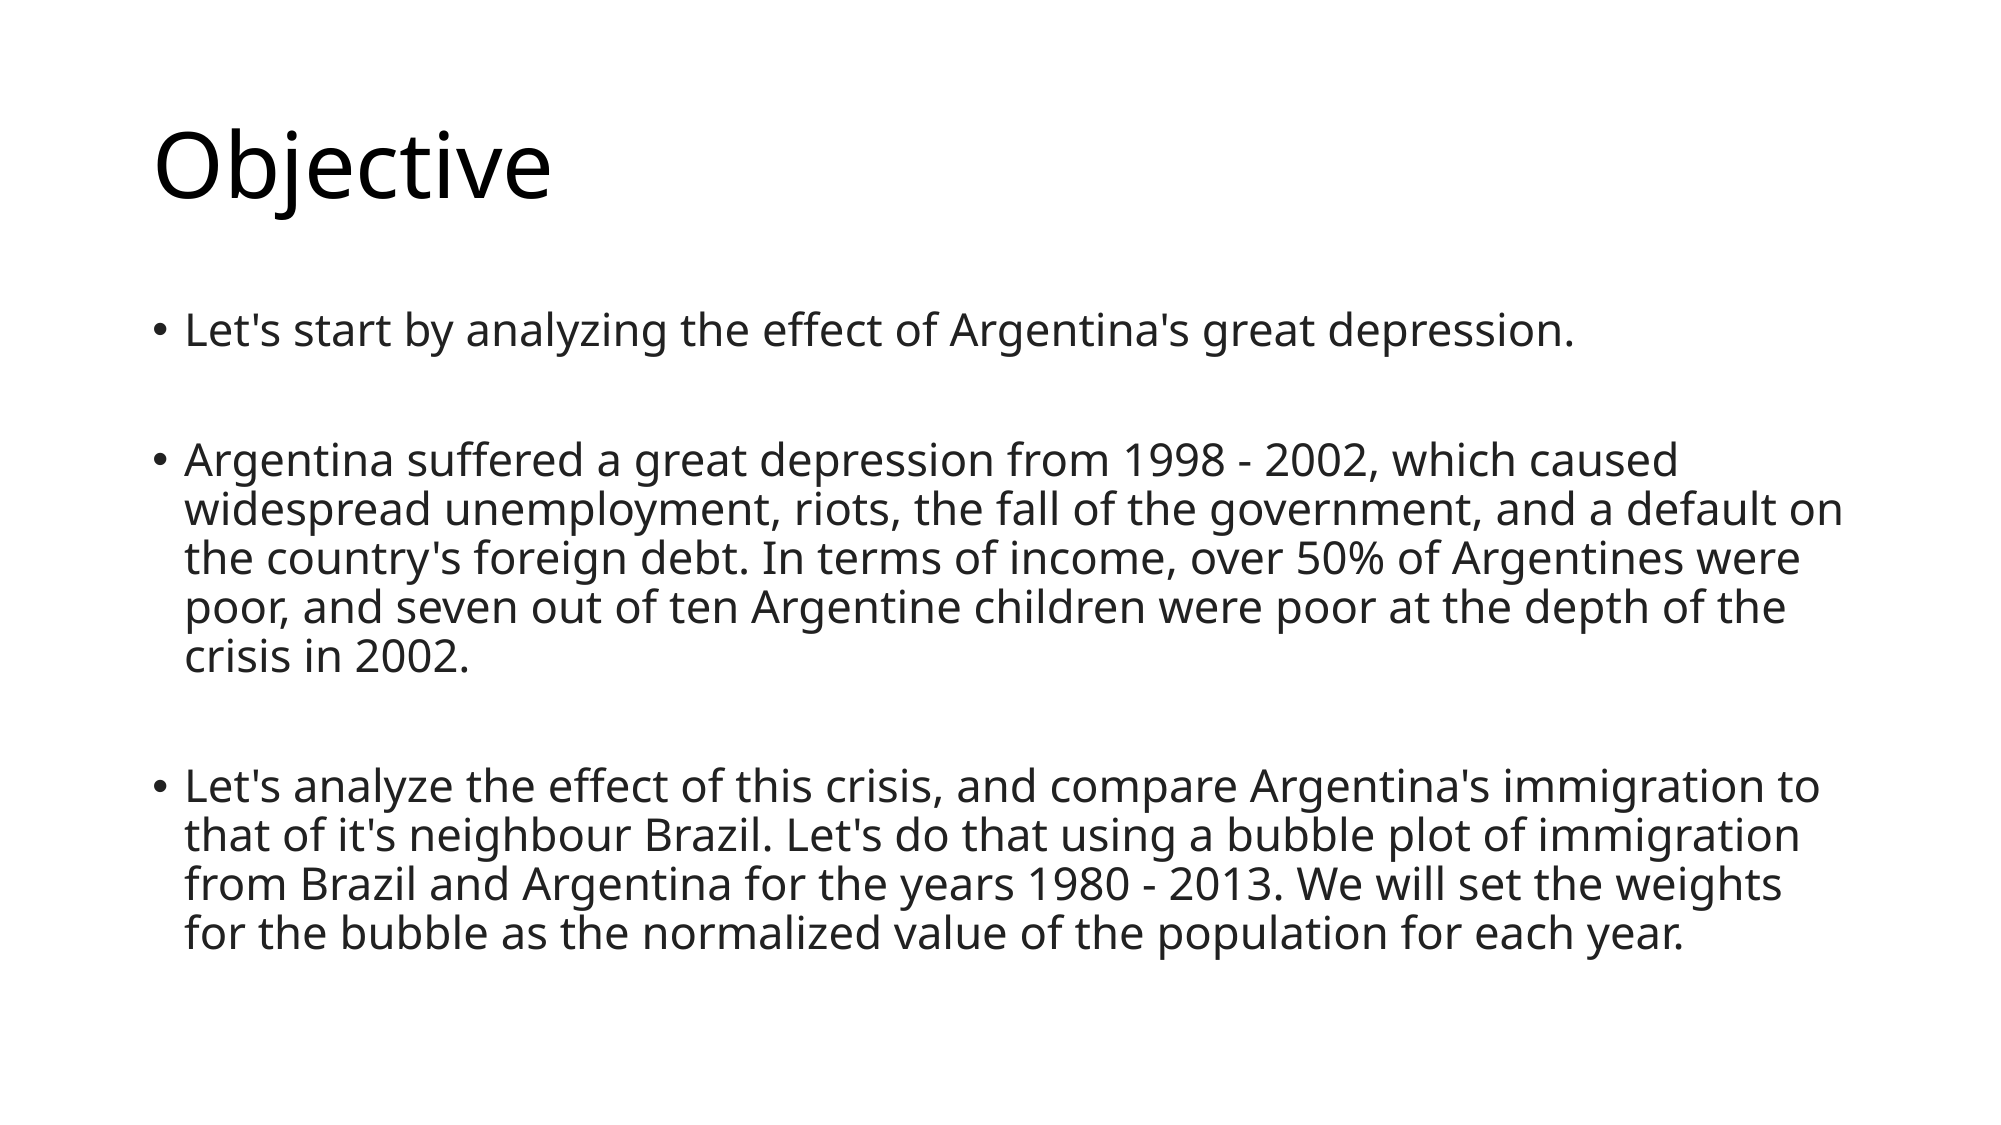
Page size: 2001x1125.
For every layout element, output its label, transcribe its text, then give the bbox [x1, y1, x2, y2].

list Let's start by analyzing the effect of Argentina's great depression. Argentina suffered a great depression from 1998 - 2002, which caused widespread unemployment, riots, the fall of the government, and a default on the country's foreign debt. In terms of income, over 50% of Argentines were poor, and seven out of ten Argentine children were poor at the depth of the crisis in 2002. Let's analyze the effect of this crisis, and compare Argentina's immigration to that of it's neighbour Brazil. Let's do that using a bubble plot of immigration from Brazil and Argentina for the years 1980 - 2013. We will set the weights for the bubble as the normalized value of the population for each year. [137, 299, 1863, 1014]
title Objective [137, 59, 1863, 278]
